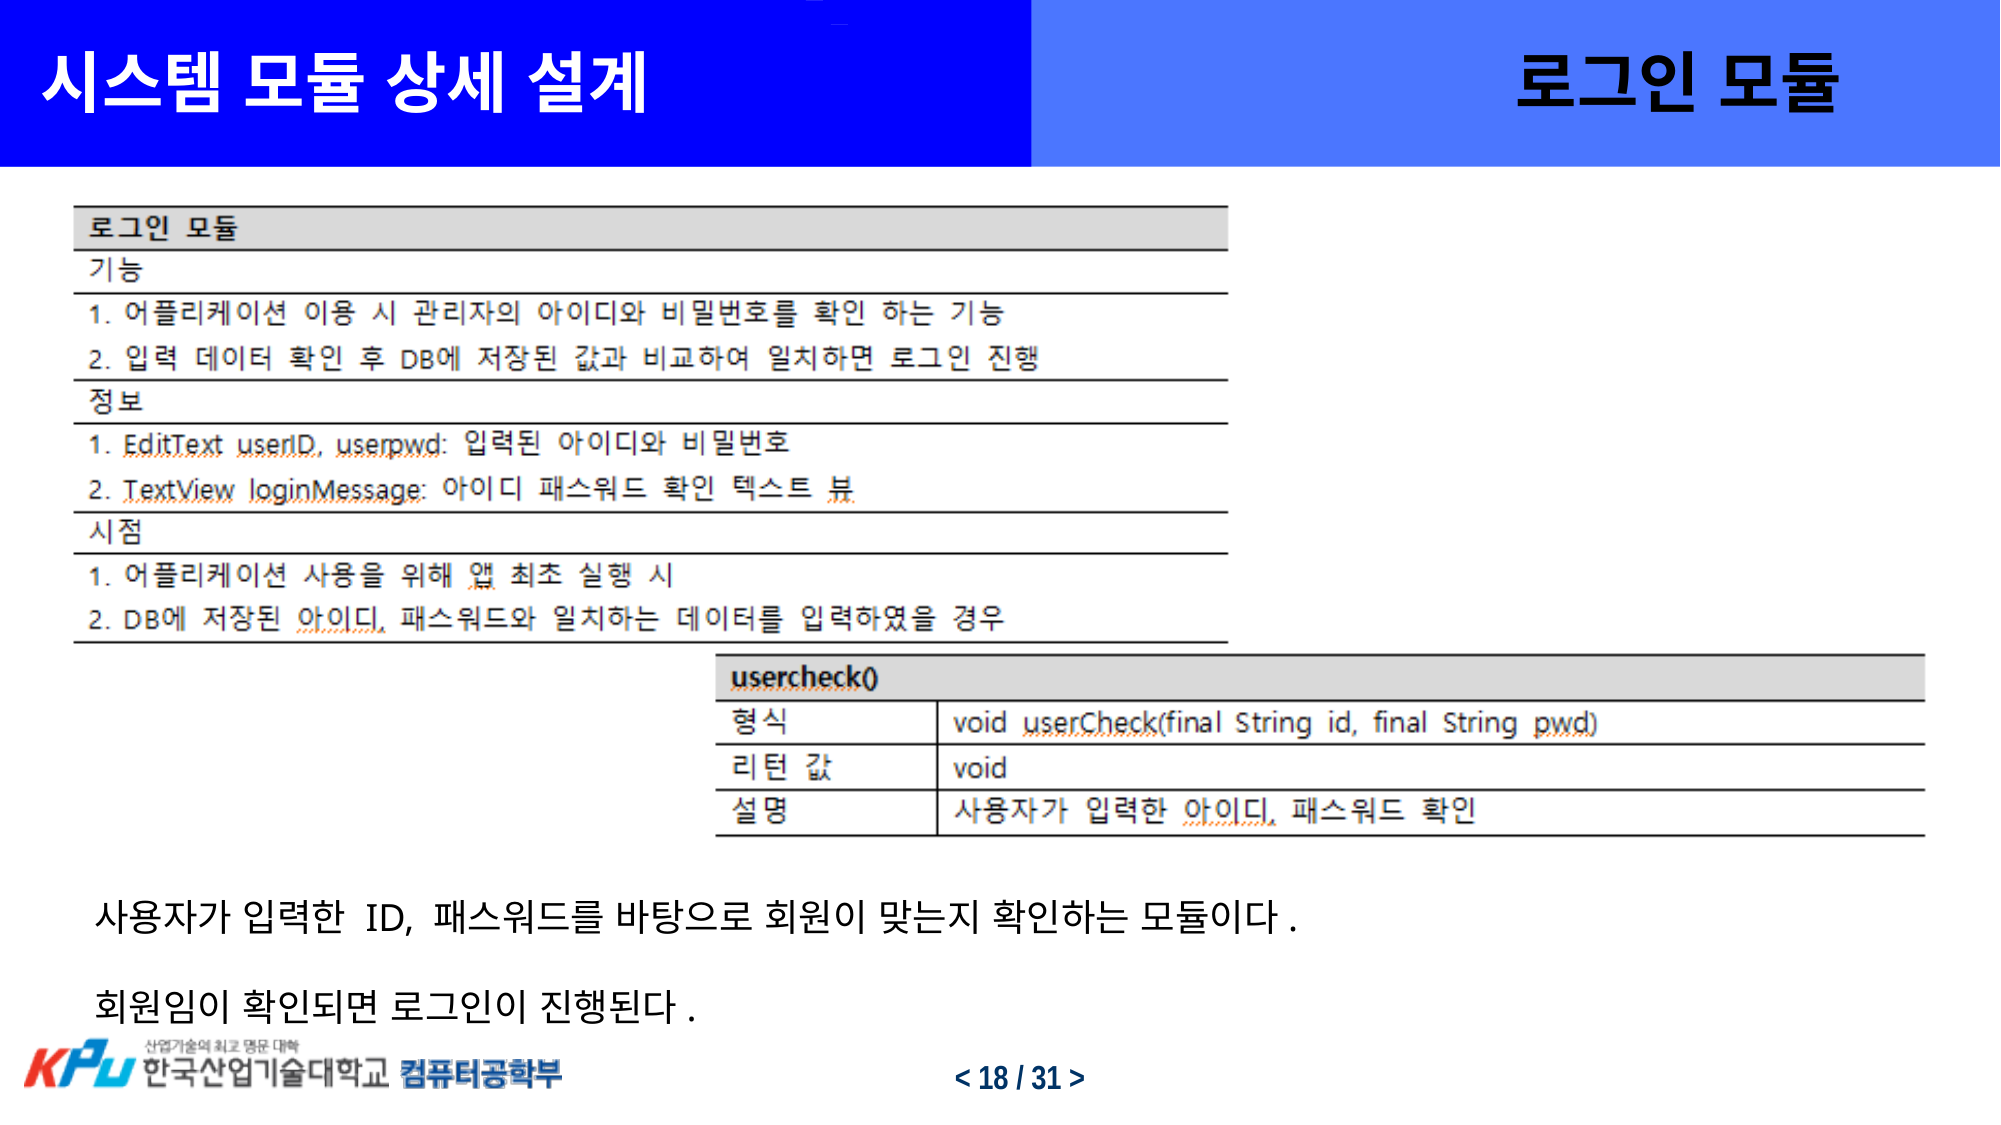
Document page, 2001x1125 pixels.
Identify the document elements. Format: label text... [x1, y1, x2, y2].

text_box 사용자가 입력한 ID, 패스워드를 바탕으로 회원이 맞는지 확인하는 모듈이다. 회원임이 확인되면 로그인이 진행된다. [79, 841, 1805, 1125]
text_box 로그인 모듈 [1383, 33, 1974, 129]
picture [70, 200, 1930, 846]
text_box 시스템 모듈 상세 설계 [25, 33, 1000, 129]
picture [24, 1027, 79, 1100]
